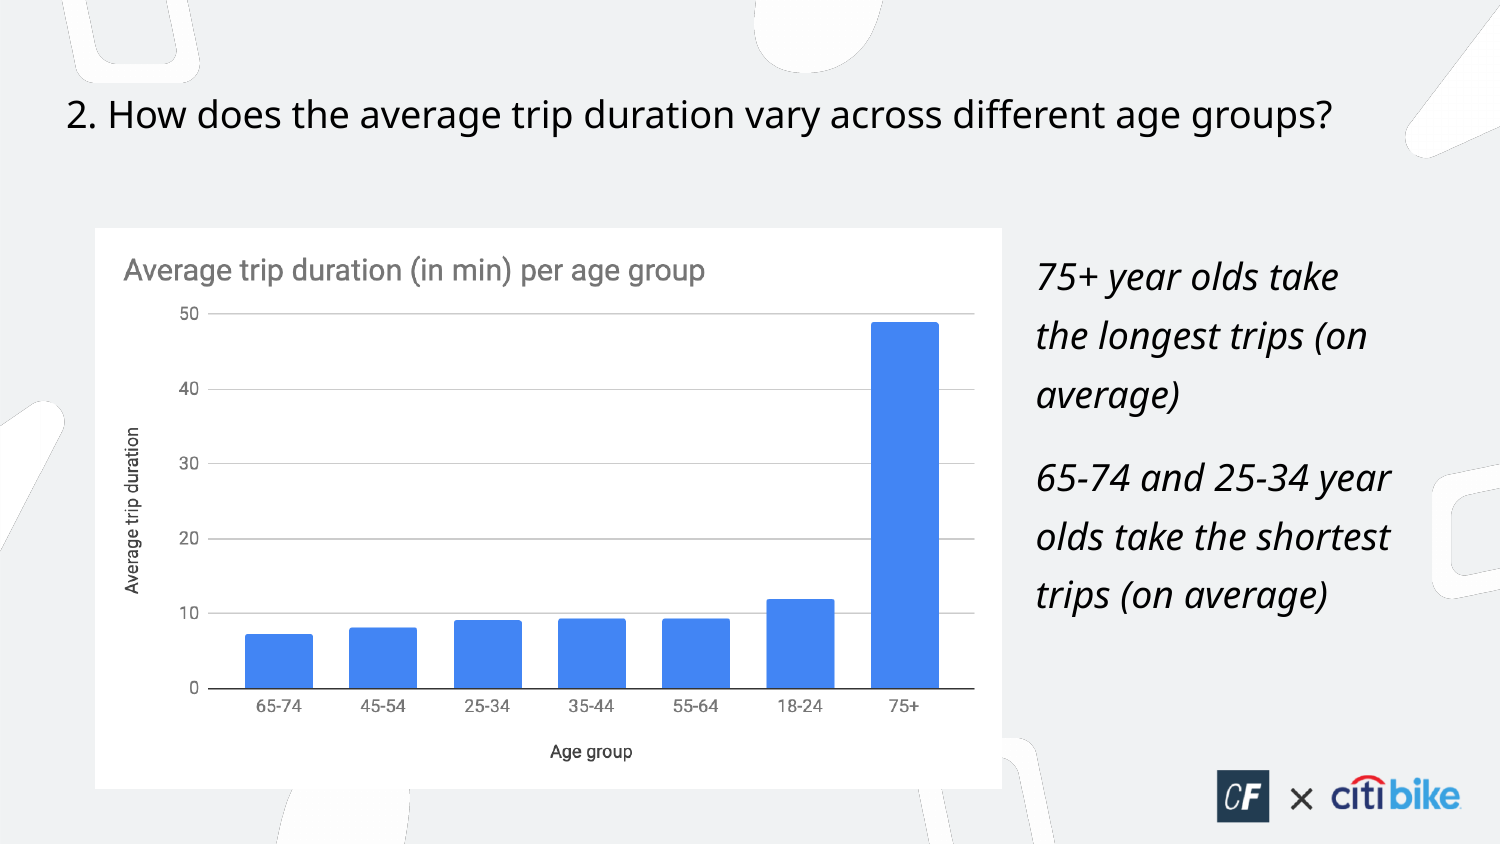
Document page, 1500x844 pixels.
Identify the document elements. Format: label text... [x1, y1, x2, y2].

list 75+ year olds take the longest trips (on average) 65-74 and 25-34 year olds take the shortest trips (on average) [1020, 228, 1408, 789]
picture [0, 0, 1500, 844]
title 2. How does the average trip duration vary across different age groups? [51, 72, 1449, 167]
